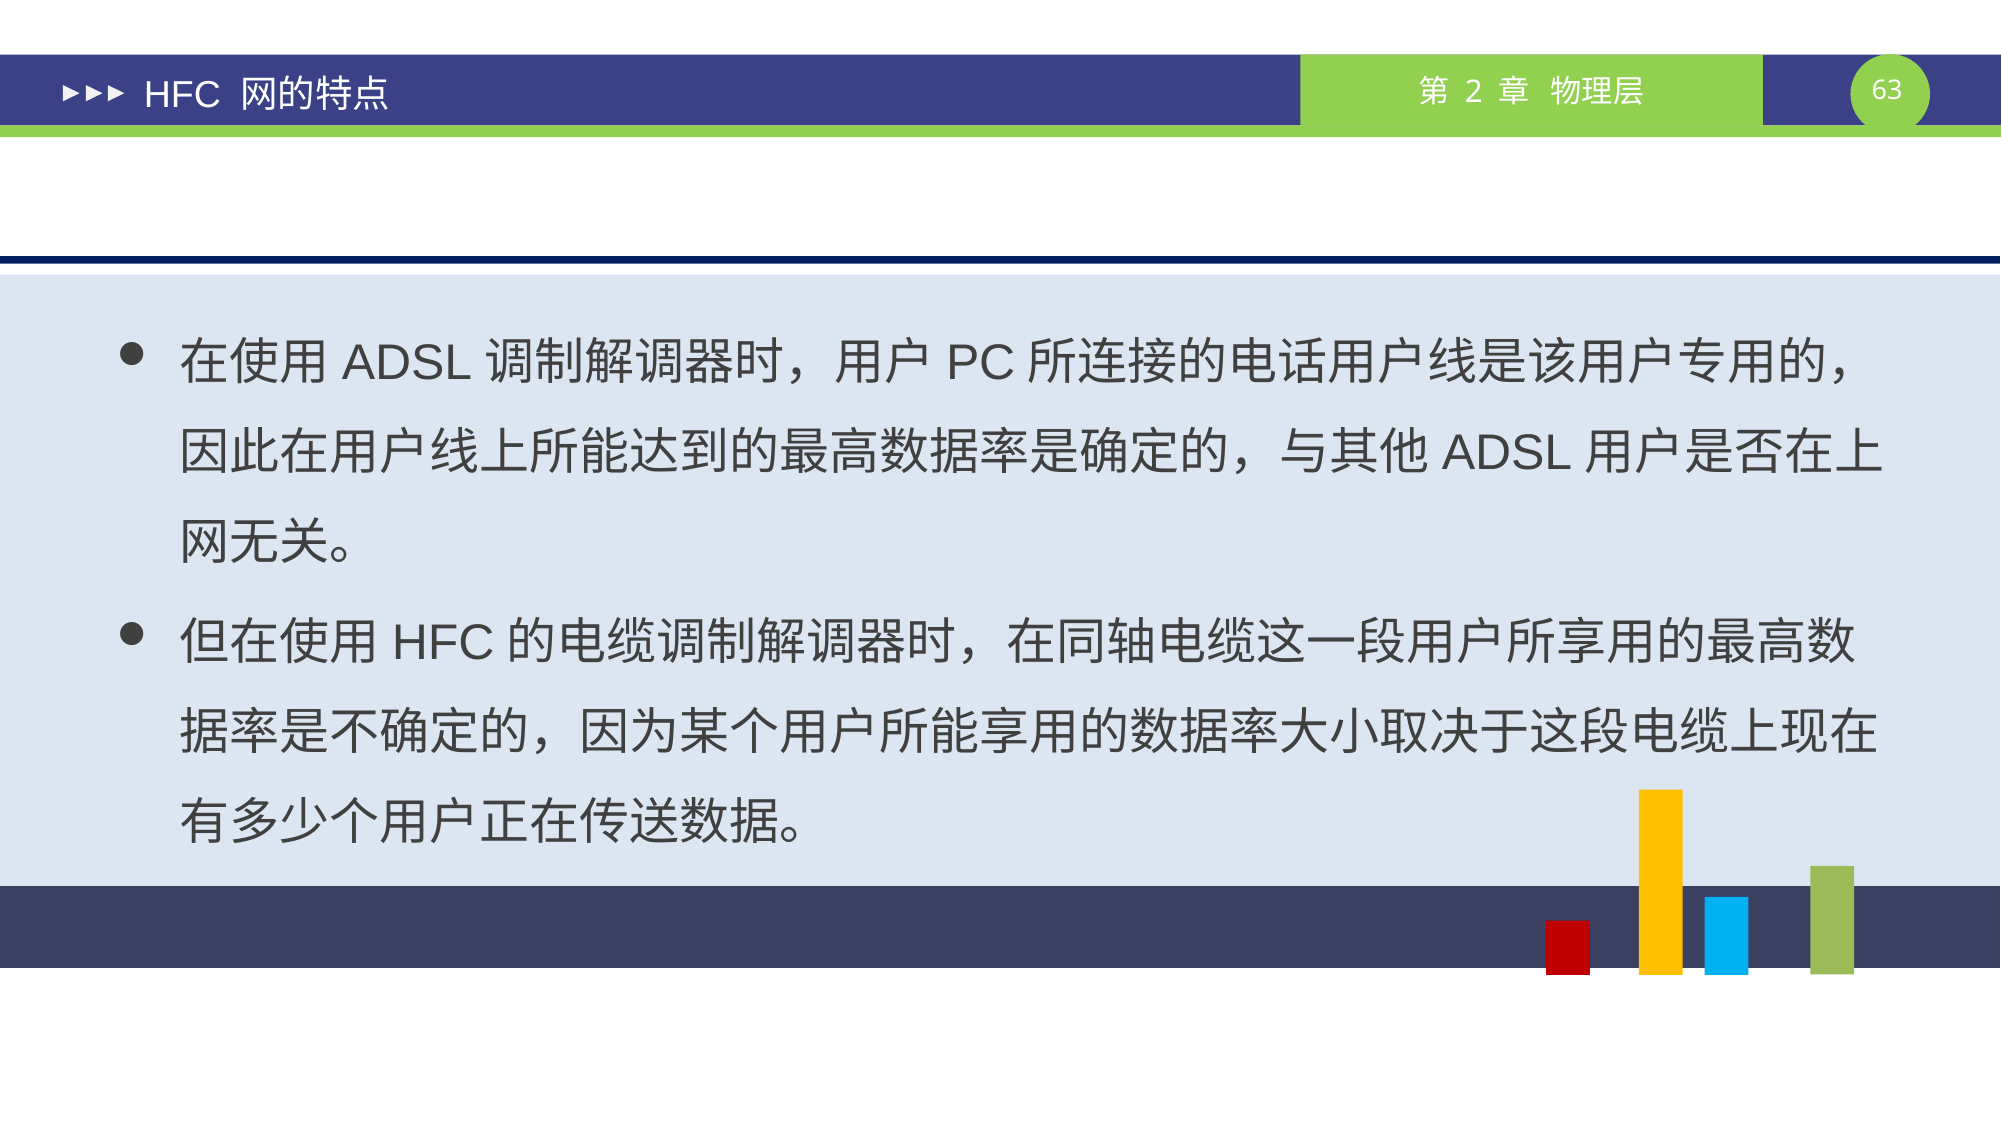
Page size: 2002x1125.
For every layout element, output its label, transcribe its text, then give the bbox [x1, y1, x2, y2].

text_box [0, 884, 100, 970]
text_box [0, 272, 2001, 884]
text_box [1545, 789, 1855, 976]
text_box [1901, 884, 2001, 970]
list 在使用ADSL调制解调器时，用户PC所连接的电话用户线是该用户专用的，因此在用户线上所能达到的最高数据率是确定的，与其他ADSL用户是否在上网无关。 但在使用HFC的电缆调制解调器时，在同轴电缆这一段用户所享用的最高数据率是不确定的，因为某个用户所能享用的数据率大小取决于这段电缆上现在有多少个用户正在传送数据。 [100, 290, 1901, 1013]
text_box [0, 254, 2001, 266]
title HFC 网的特点 [127, 57, 1003, 129]
